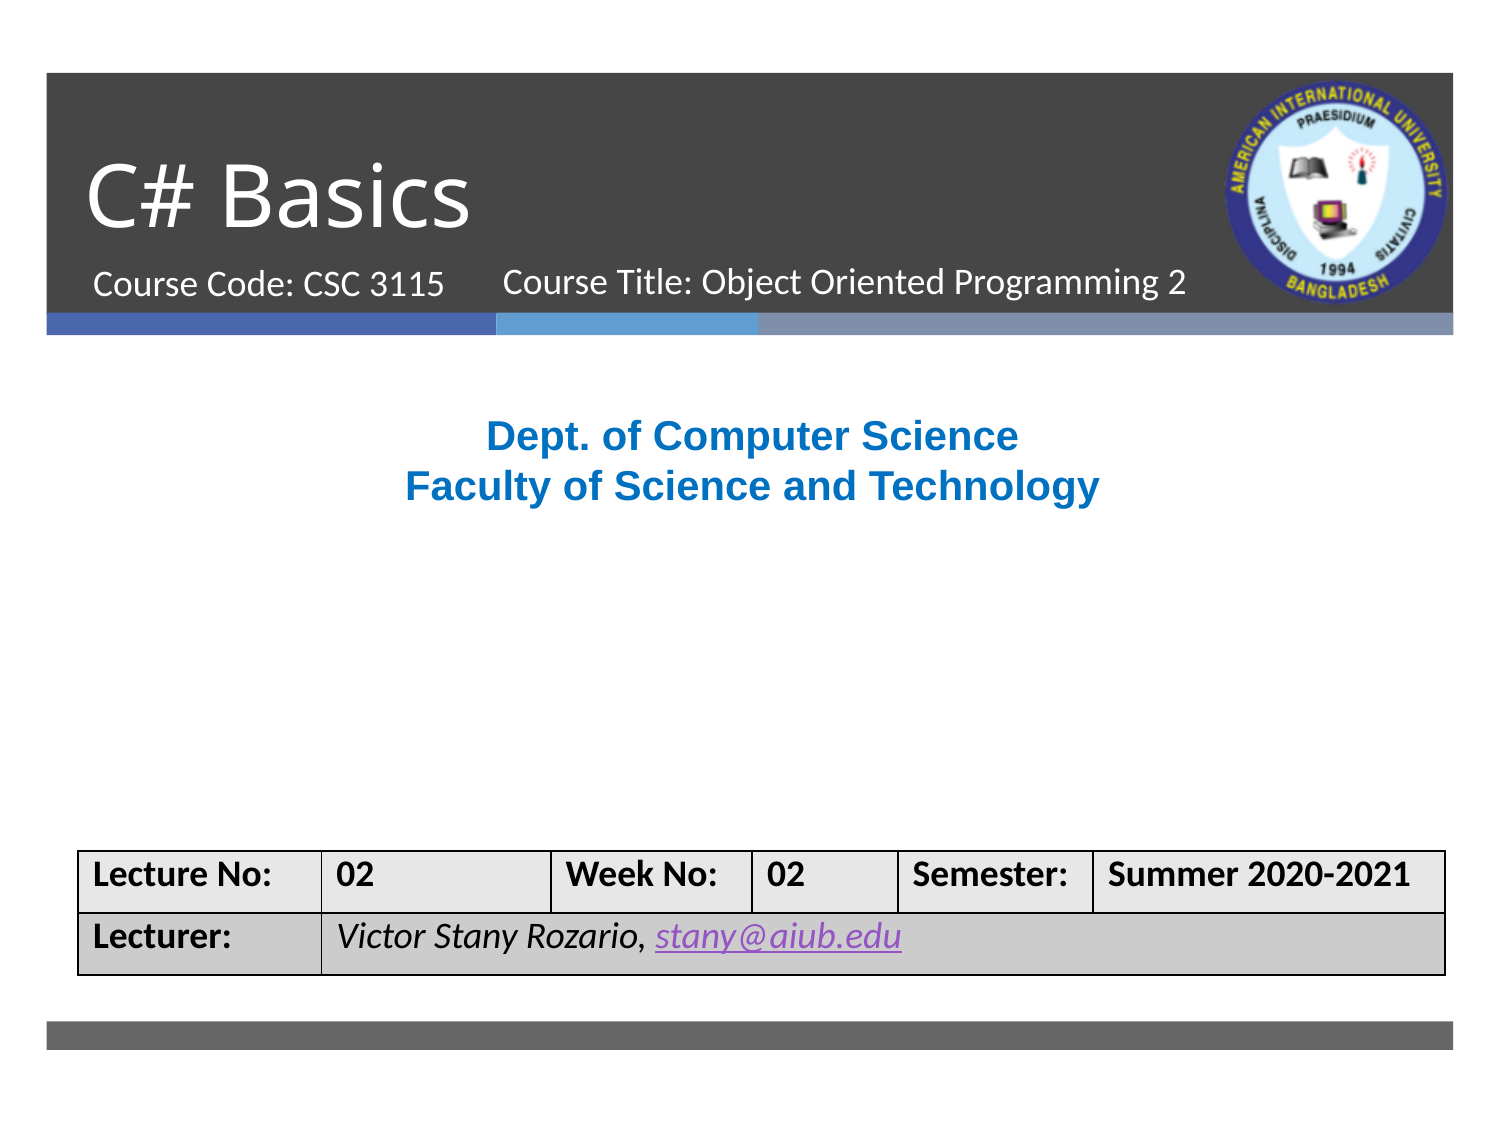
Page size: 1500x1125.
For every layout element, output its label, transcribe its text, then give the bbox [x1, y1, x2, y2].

table_header Week No: [552, 852, 751, 912]
table_header Summer 2020-2021 [1094, 852, 1444, 912]
text_box Course Title: Object Oriented Programming 2 [487, 249, 1255, 329]
table_header Semester: [899, 852, 1092, 912]
table_header Lecture No: [79, 852, 321, 912]
text_box Dept. of Computer Science Faculty of Science and Technology [12, 401, 1493, 517]
title C# Basics [69, 73, 1351, 253]
table_cell Lecturer: [79, 914, 321, 974]
table_header 02 [753, 852, 897, 912]
picture [1255, 75, 1454, 310]
subtitle Course Code: CSC 3115 [78, 251, 536, 331]
table_header 02 [322, 852, 550, 912]
table_cell Victor Stany Rozario, stany@aiub.edu [322, 914, 1444, 974]
